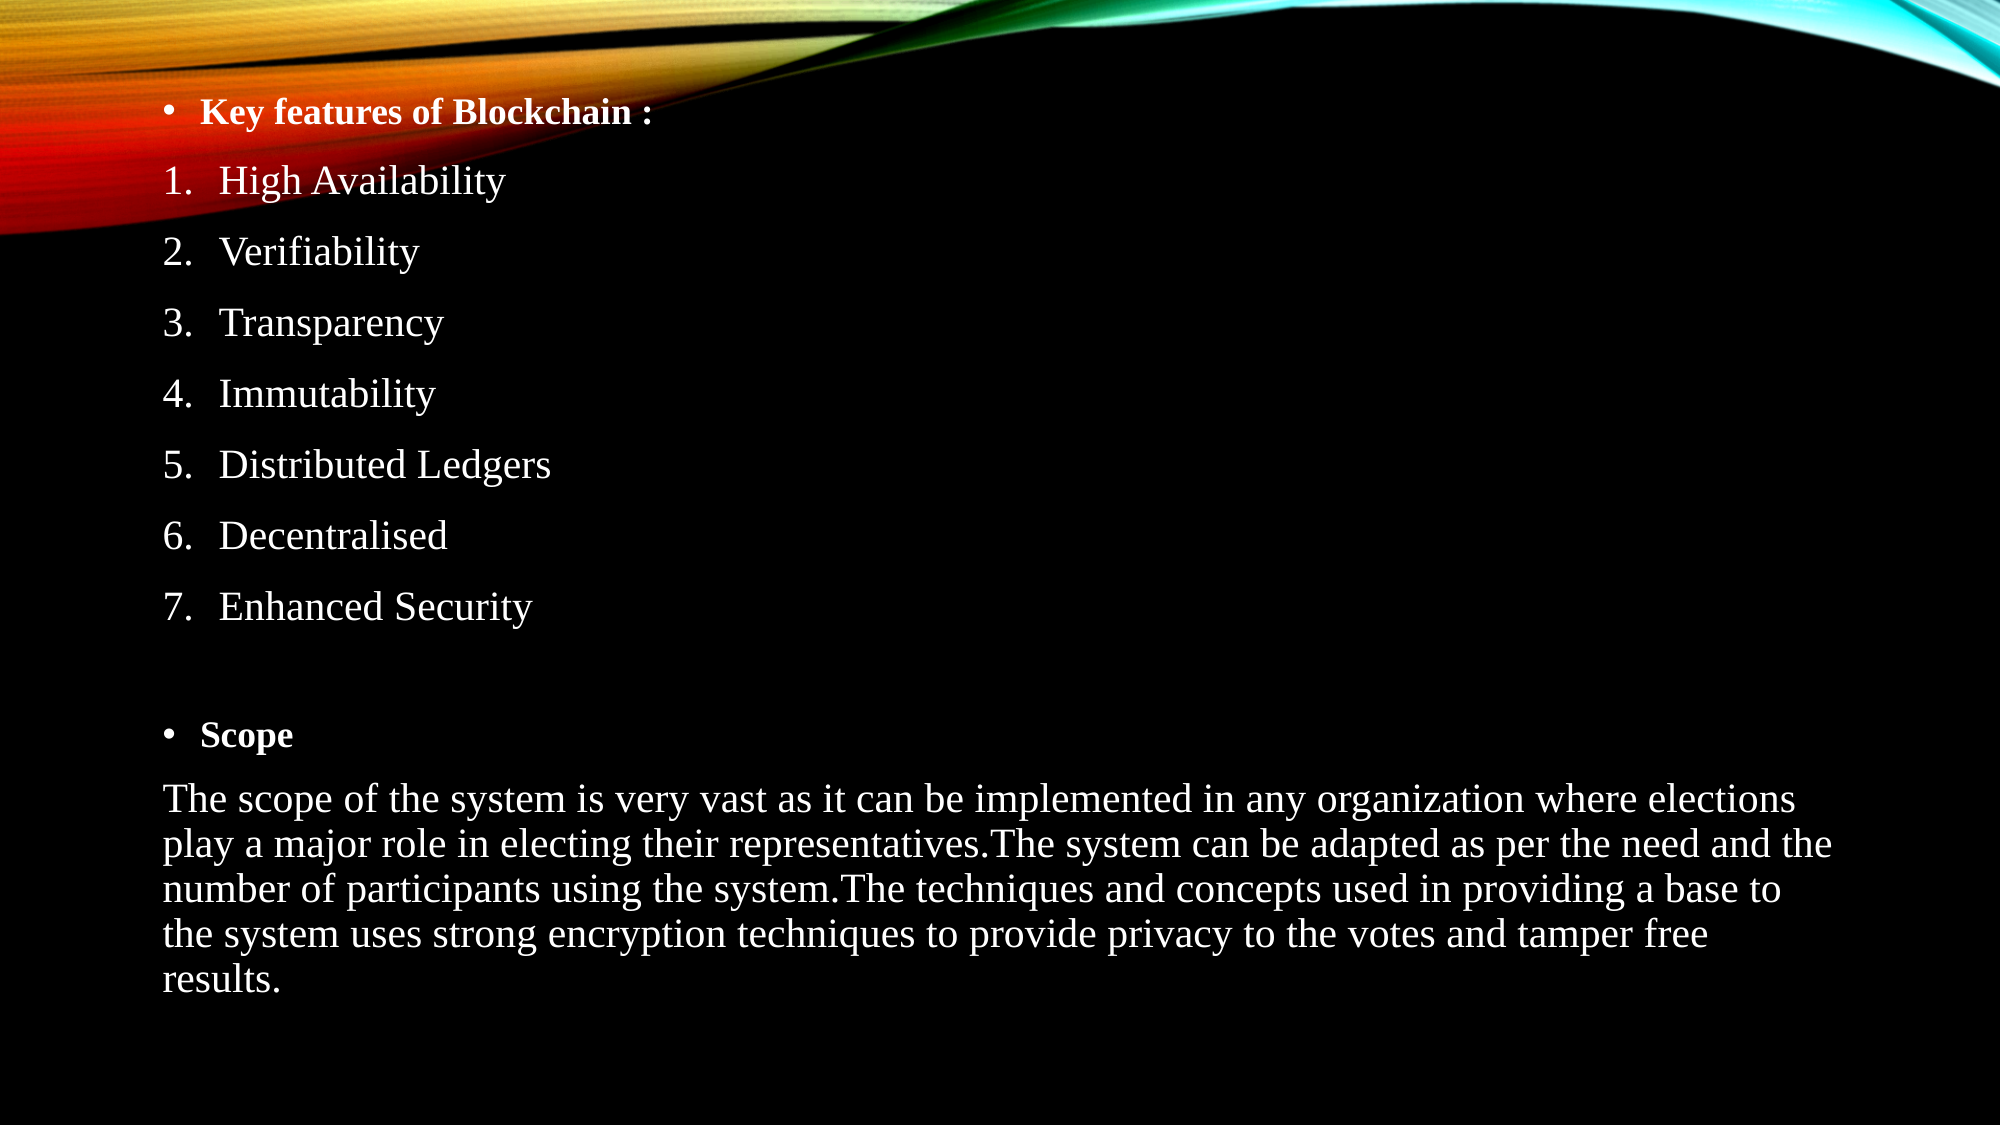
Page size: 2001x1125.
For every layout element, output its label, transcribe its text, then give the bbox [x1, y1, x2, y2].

list Key features of Blockchain : High Availability Verifiability Transparency Immutability Distributed Ledgers Decentralised Enhanced Security Scope The scope of the system is very vast as it can be implemented in any organization where elections play a major role in electing their representatives.The system can be adapted as per the need and the number of participants using the system.The techniques and concepts used in providing a base to the system uses strong encryption techniques to provide privacy to the votes and tamper free results. [147, 79, 1853, 1084]
picture [0, 0, 2000, 237]
